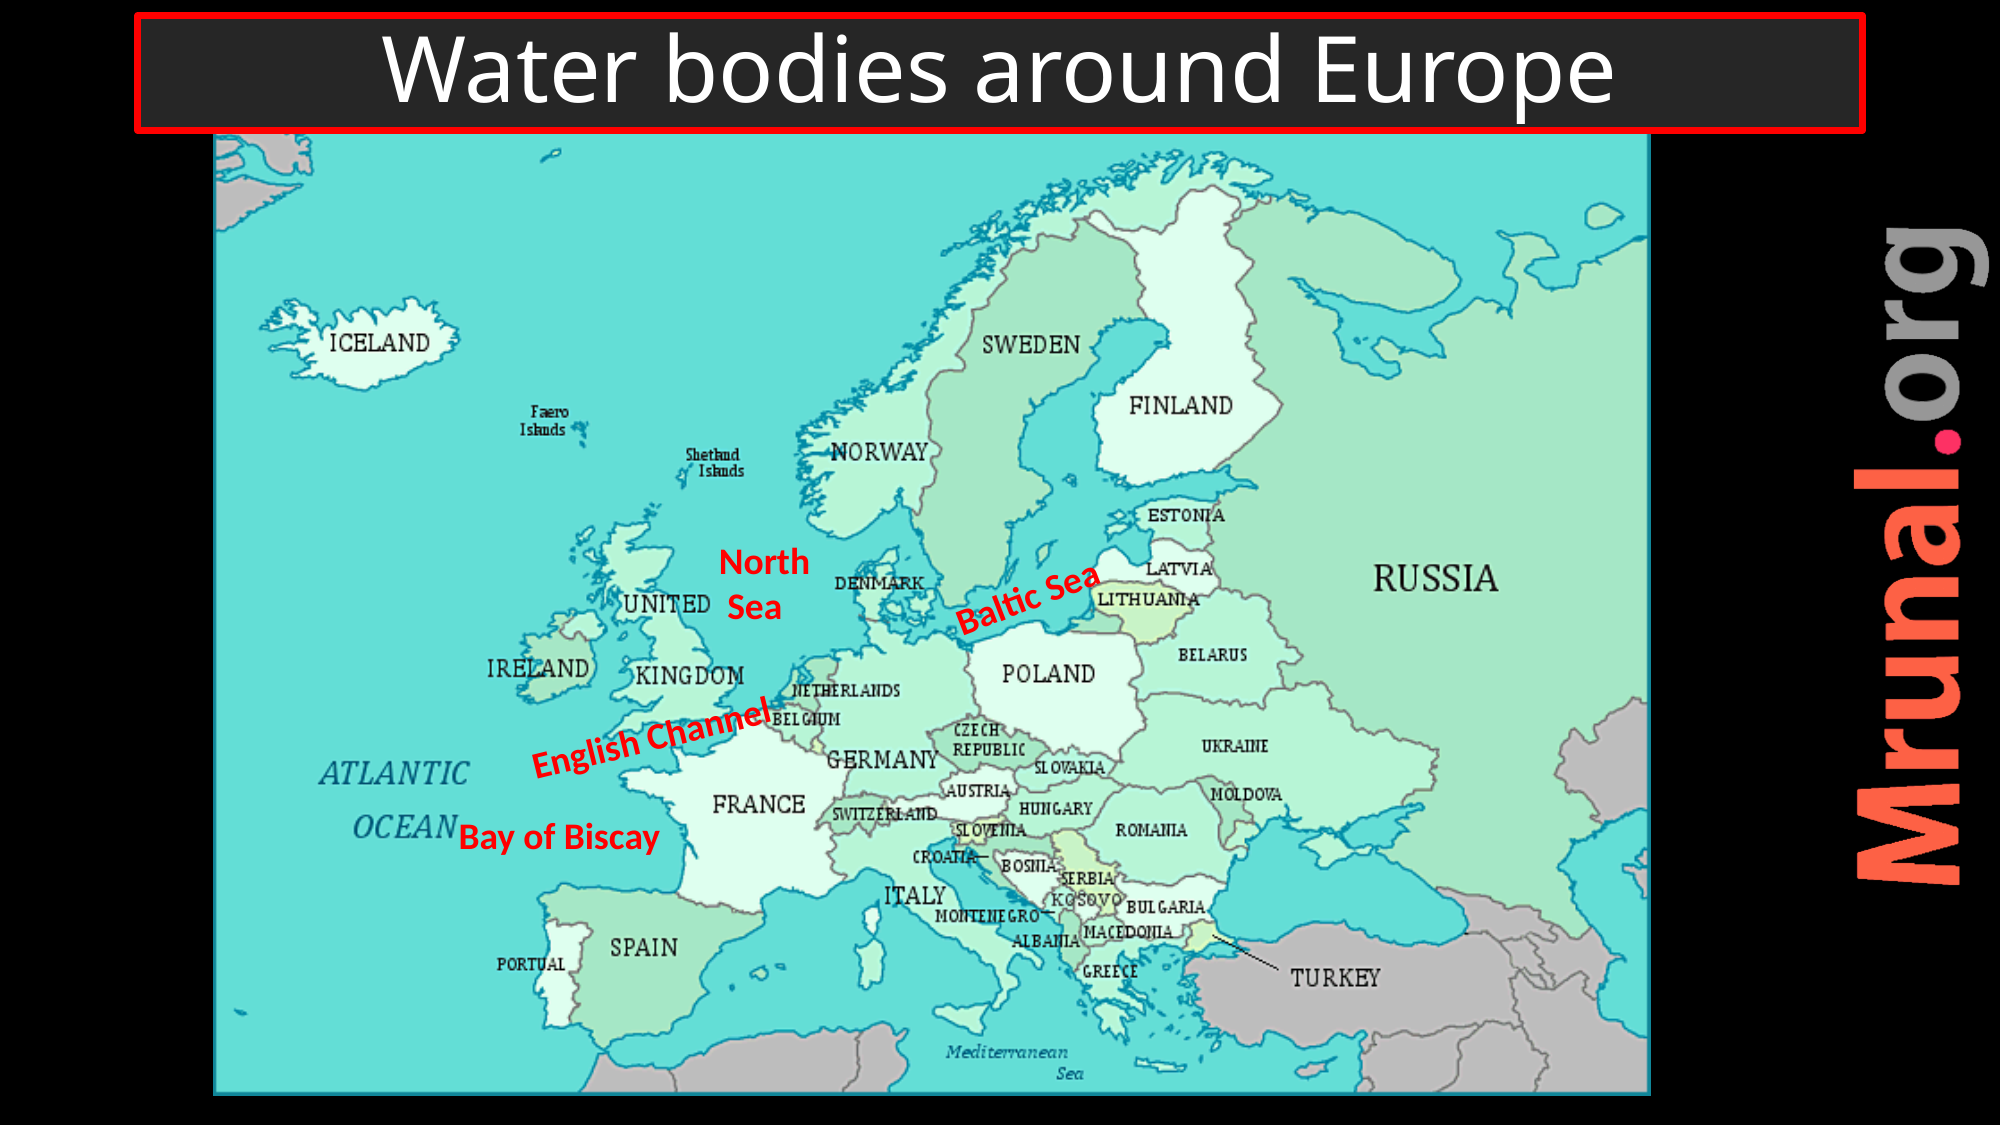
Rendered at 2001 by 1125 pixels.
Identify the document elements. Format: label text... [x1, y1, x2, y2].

picture [1832, 223, 2000, 894]
title Water bodies around Europe [134, 12, 1866, 134]
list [213, 130, 1652, 1096]
